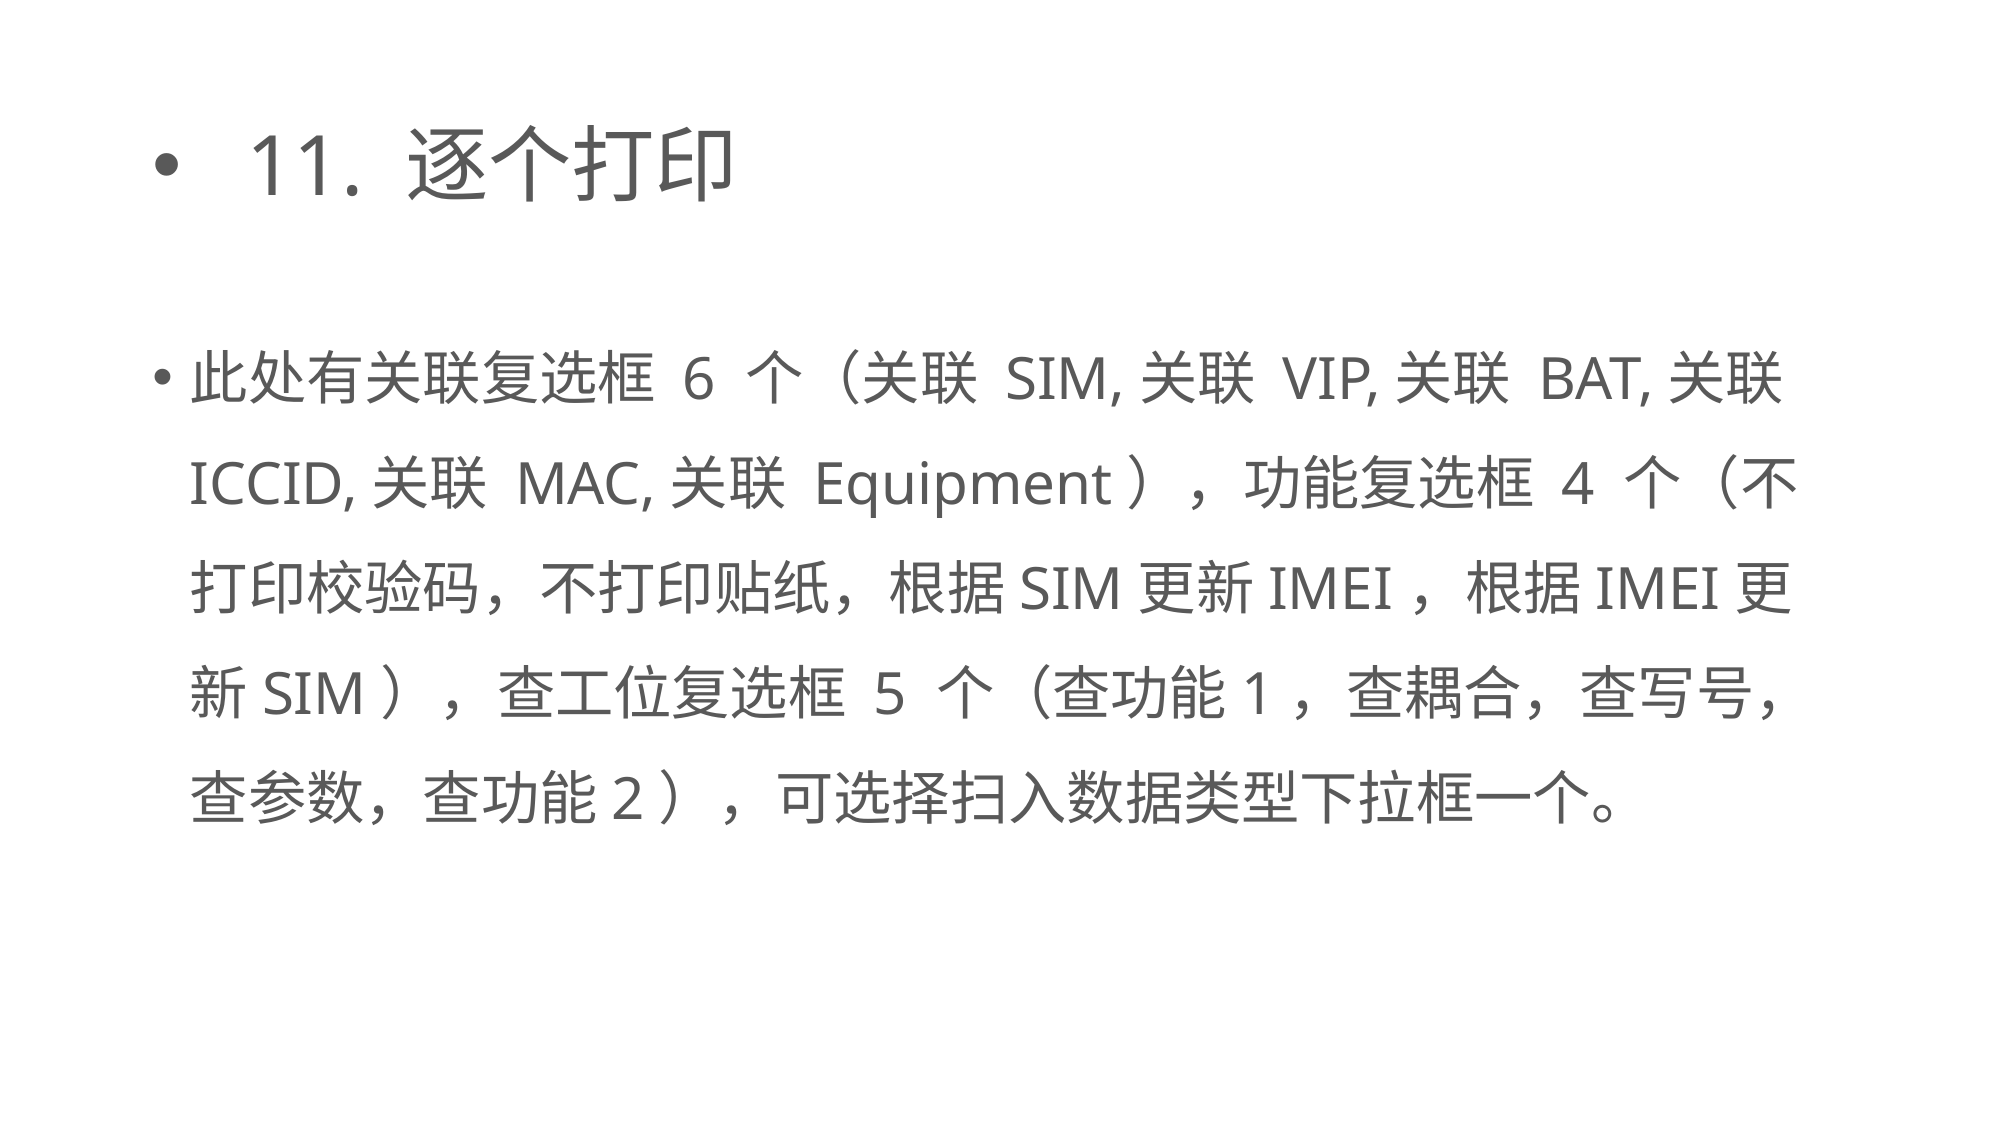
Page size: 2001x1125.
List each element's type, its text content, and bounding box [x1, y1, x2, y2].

title 11. 逐个打印 [137, 59, 1863, 278]
list 此处有关联复选框 6 个（关联 SIM,关联 VIP,关联 BAT,关联 ICCID,关联 MAC,关联 Equipment），功能复选框 4 个（不打印校验码，不打印贴纸，根据SIM更新IMEI，根据IMEI更新SIM），查工位复选框 5 个（查功能1，查耦合，查写号，查参数，查功能2），可选择扫入数据类型下拉框一个。 [137, 299, 1863, 1014]
